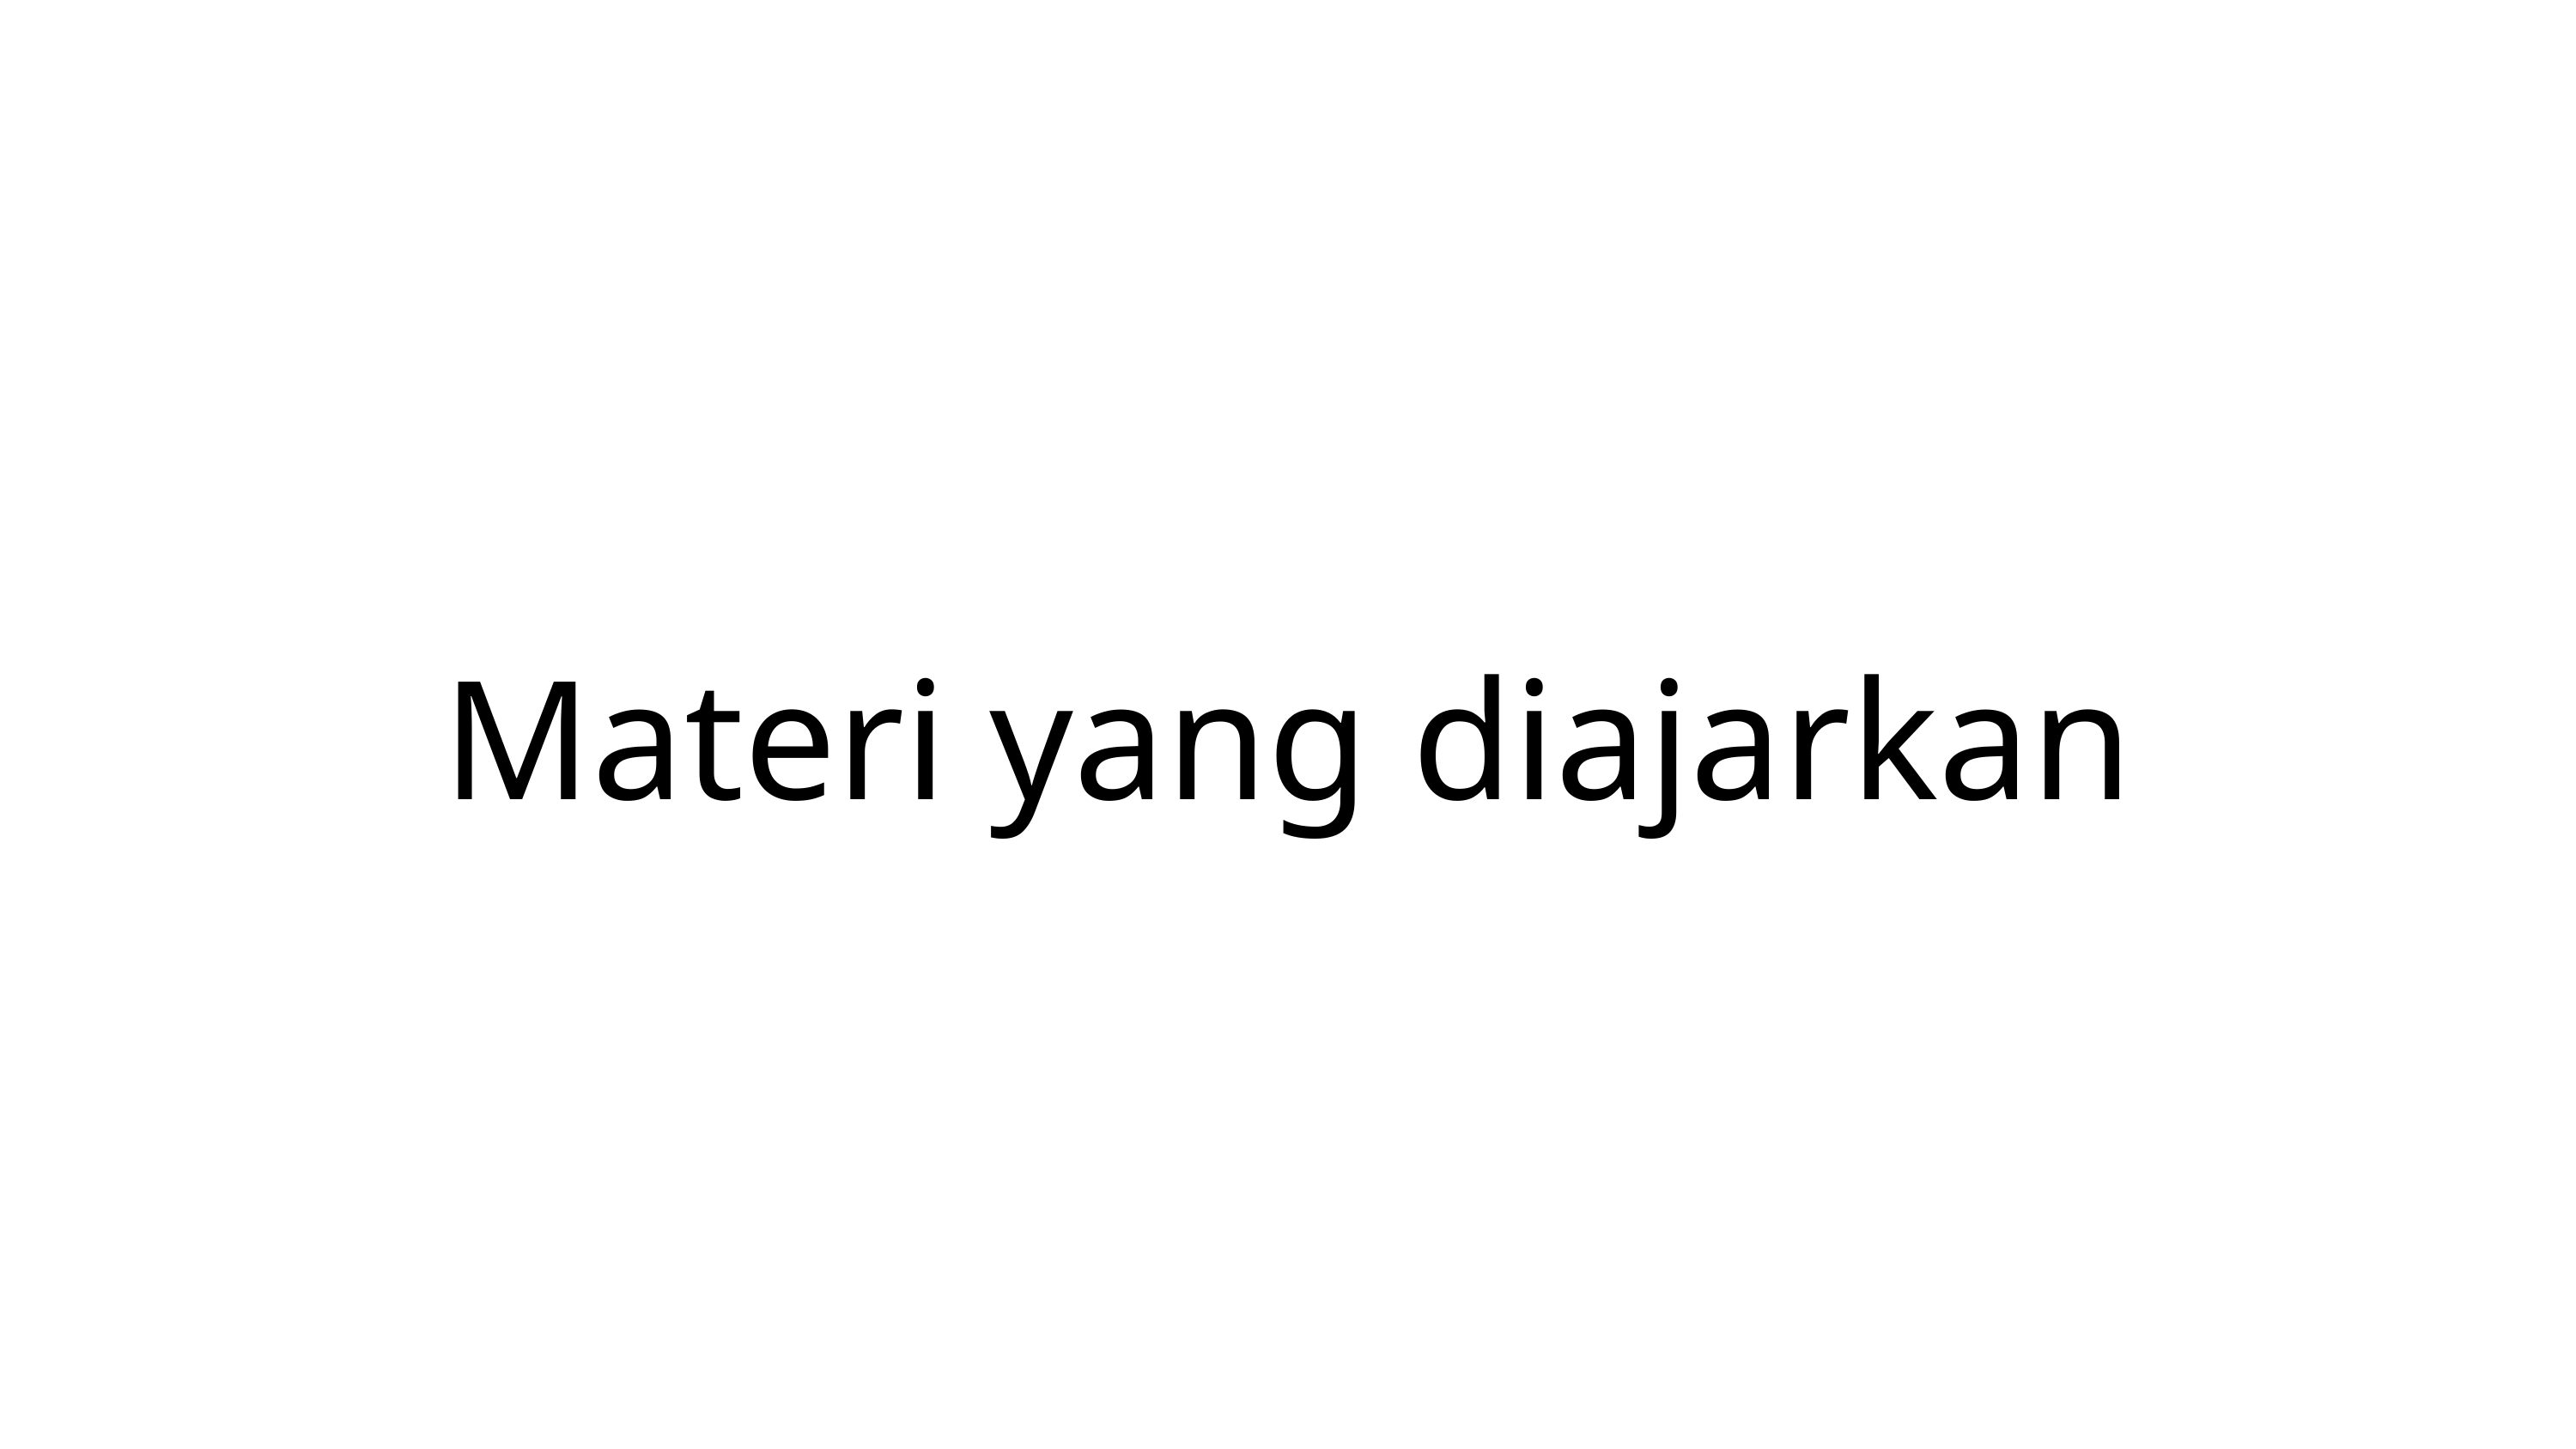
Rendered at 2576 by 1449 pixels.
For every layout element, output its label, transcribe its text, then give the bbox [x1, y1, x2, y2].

text_box Materi yang diajarkan [380, 602, 2196, 833]
